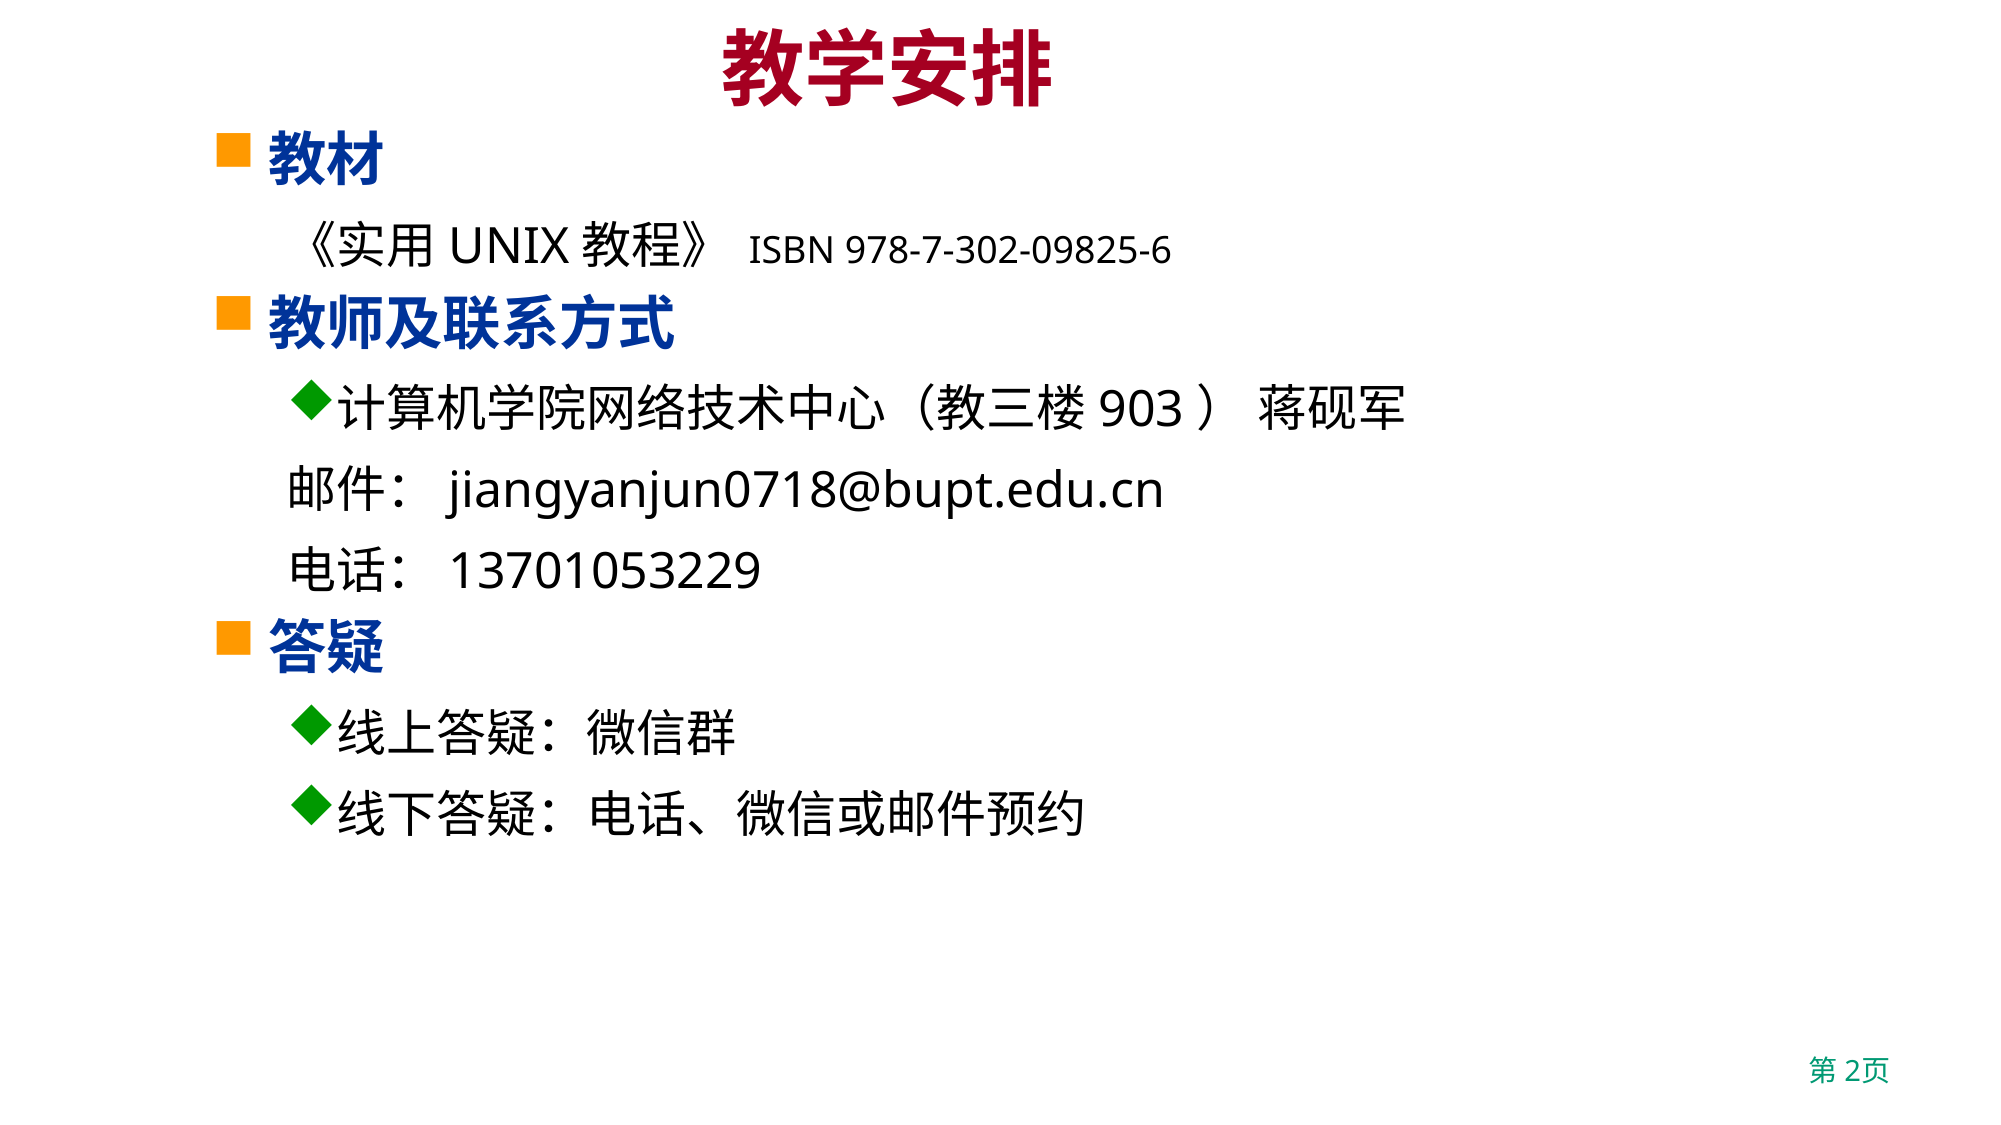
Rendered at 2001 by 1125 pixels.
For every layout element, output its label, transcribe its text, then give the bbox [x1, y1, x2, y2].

title 教学安排 [503, 7, 1272, 114]
list 教材 《实用UNIX教程》 ISBN 978-7-302-09825-6 教师及联系方式 计算机学院网络技术中心（教三楼903） 蒋砚军 邮件：jiangyanjun0718@bupt.edu.cn 电话：13701053229 答疑 线上答疑：微信群 线下答疑：电话、微信或邮件预约 [196, 114, 1827, 1125]
